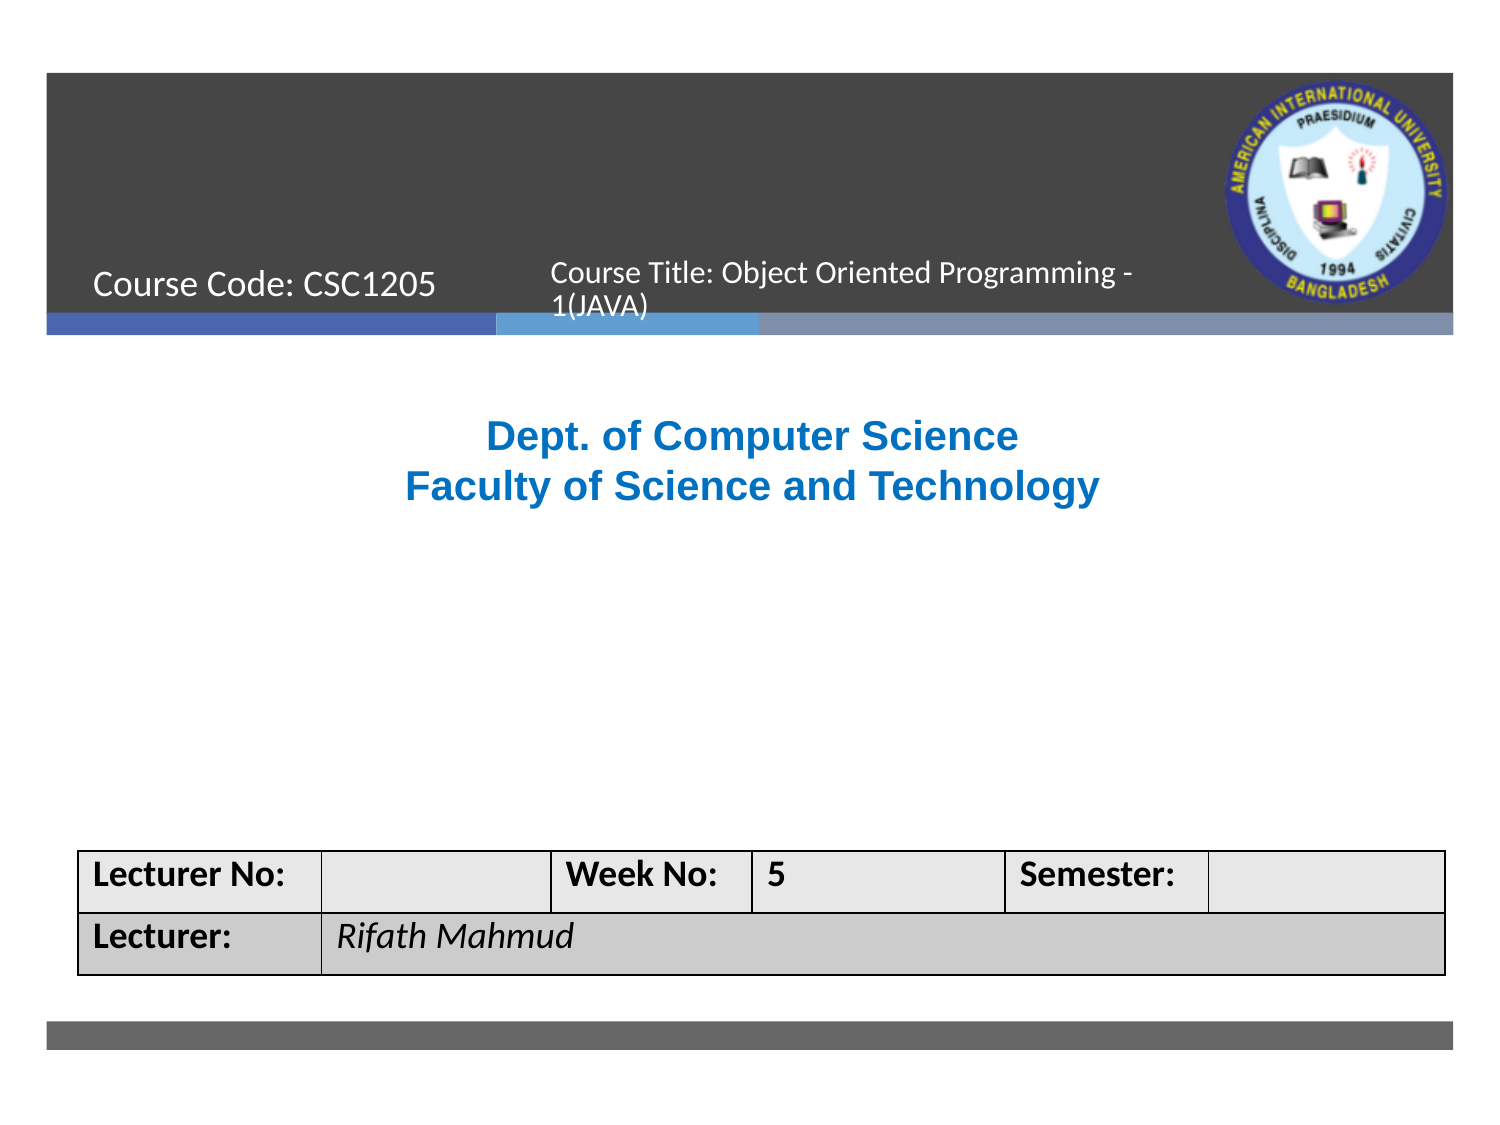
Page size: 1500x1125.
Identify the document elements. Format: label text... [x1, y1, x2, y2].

table_header Week No: [552, 852, 751, 912]
text_box Course Title: Object Oriented Programming -1(JAVA) [535, 252, 1228, 332]
picture [1220, 75, 1454, 310]
table_header Semester: [1006, 852, 1208, 912]
table_header [1209, 852, 1444, 912]
text_box Dept. of Computer Science Faculty of Science and Technology [12, 401, 1493, 517]
table_header 5 [753, 852, 1004, 912]
subtitle Course Code: CSC1205 [78, 251, 536, 331]
title Inheritance [69, 149, 1351, 313]
table_header [322, 852, 550, 912]
table_cell Rifath Mahmud [322, 914, 1444, 974]
table_header Lecturer No: [79, 852, 321, 912]
table_cell Lecturer: [79, 914, 321, 974]
